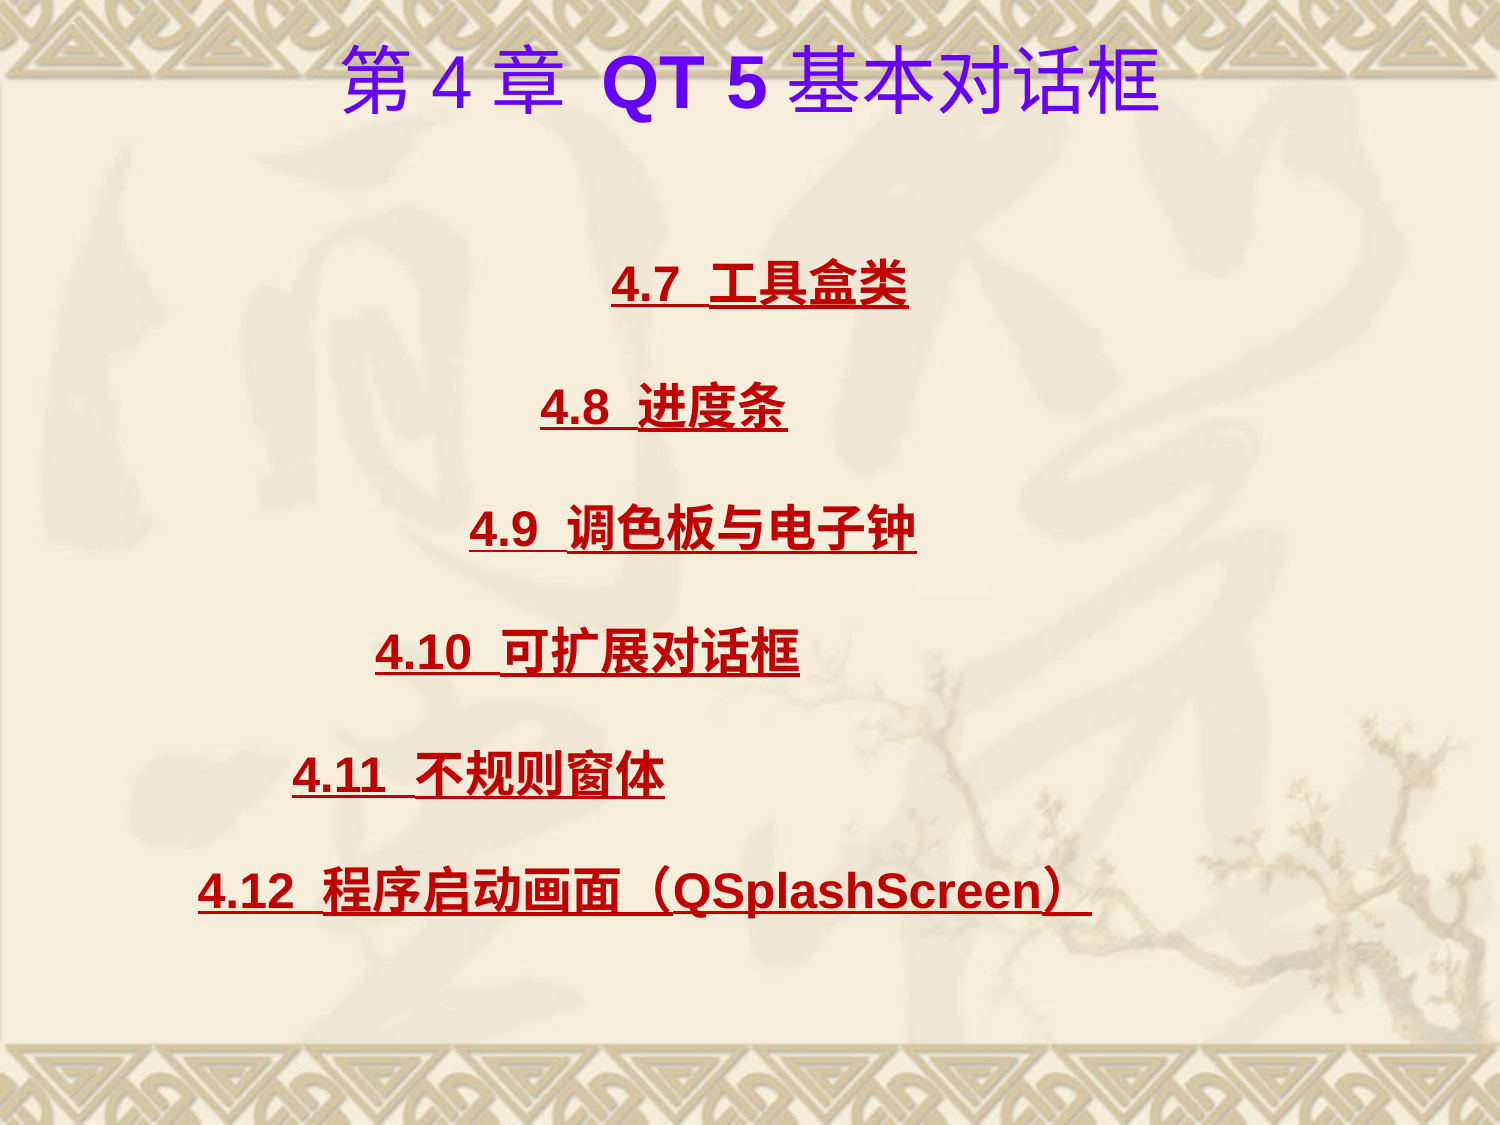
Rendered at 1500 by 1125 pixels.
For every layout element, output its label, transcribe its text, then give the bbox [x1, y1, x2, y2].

picture [0, 0, 1500, 1125]
text_box 4.7 工具盒类 [596, 244, 1270, 332]
text_box 4.8 进度条 [525, 366, 1199, 454]
text_box 4.12 程序启动画面（QSplashScreen） [182, 850, 1152, 939]
text_box 4.10 可扩展对话框 [360, 611, 1034, 700]
text_box 4.9 调色板与电子钟 [454, 489, 1128, 577]
title 第4章 Qt 5基本对话框 [49, 7, 1451, 149]
text_box 4.11 不规则窗体 [277, 734, 951, 822]
